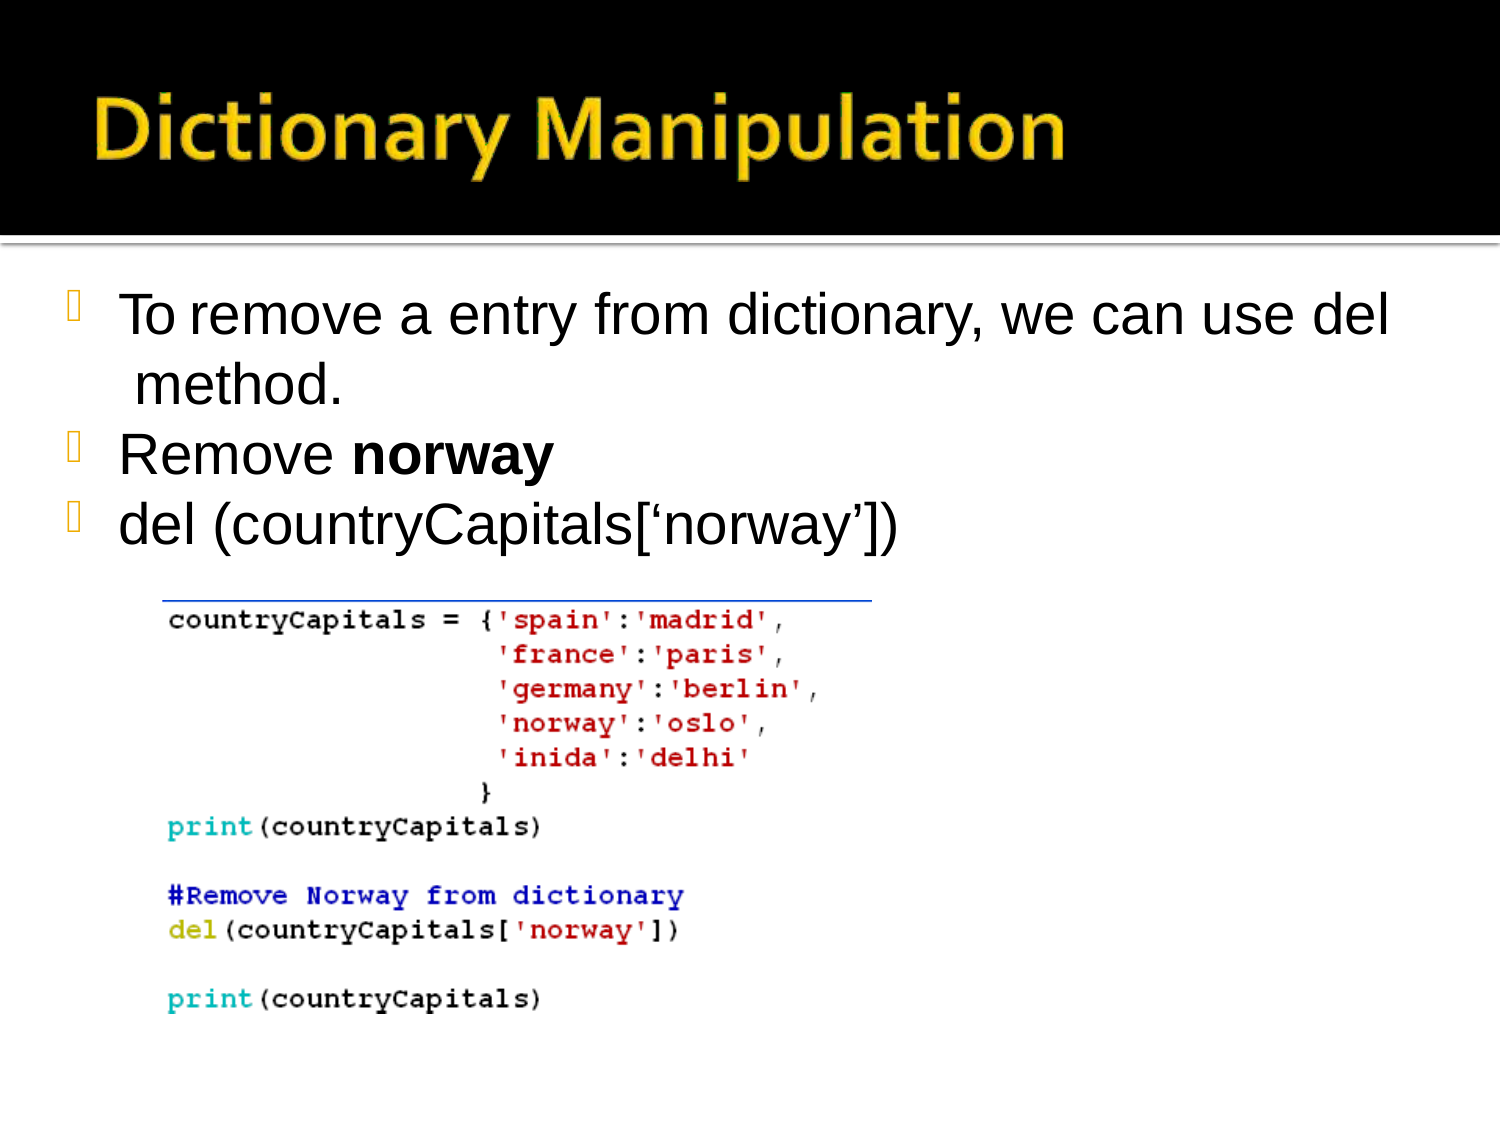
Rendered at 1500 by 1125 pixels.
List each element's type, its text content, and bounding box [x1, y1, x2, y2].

text_box To remove a entry from dictionary, we can use del method. Remove norway del (countryCapitals[‘norway’]) [63, 273, 1405, 556]
text_box [162, 600, 872, 1014]
picture [0, 244, 1500, 251]
text_box [96, 92, 1064, 182]
